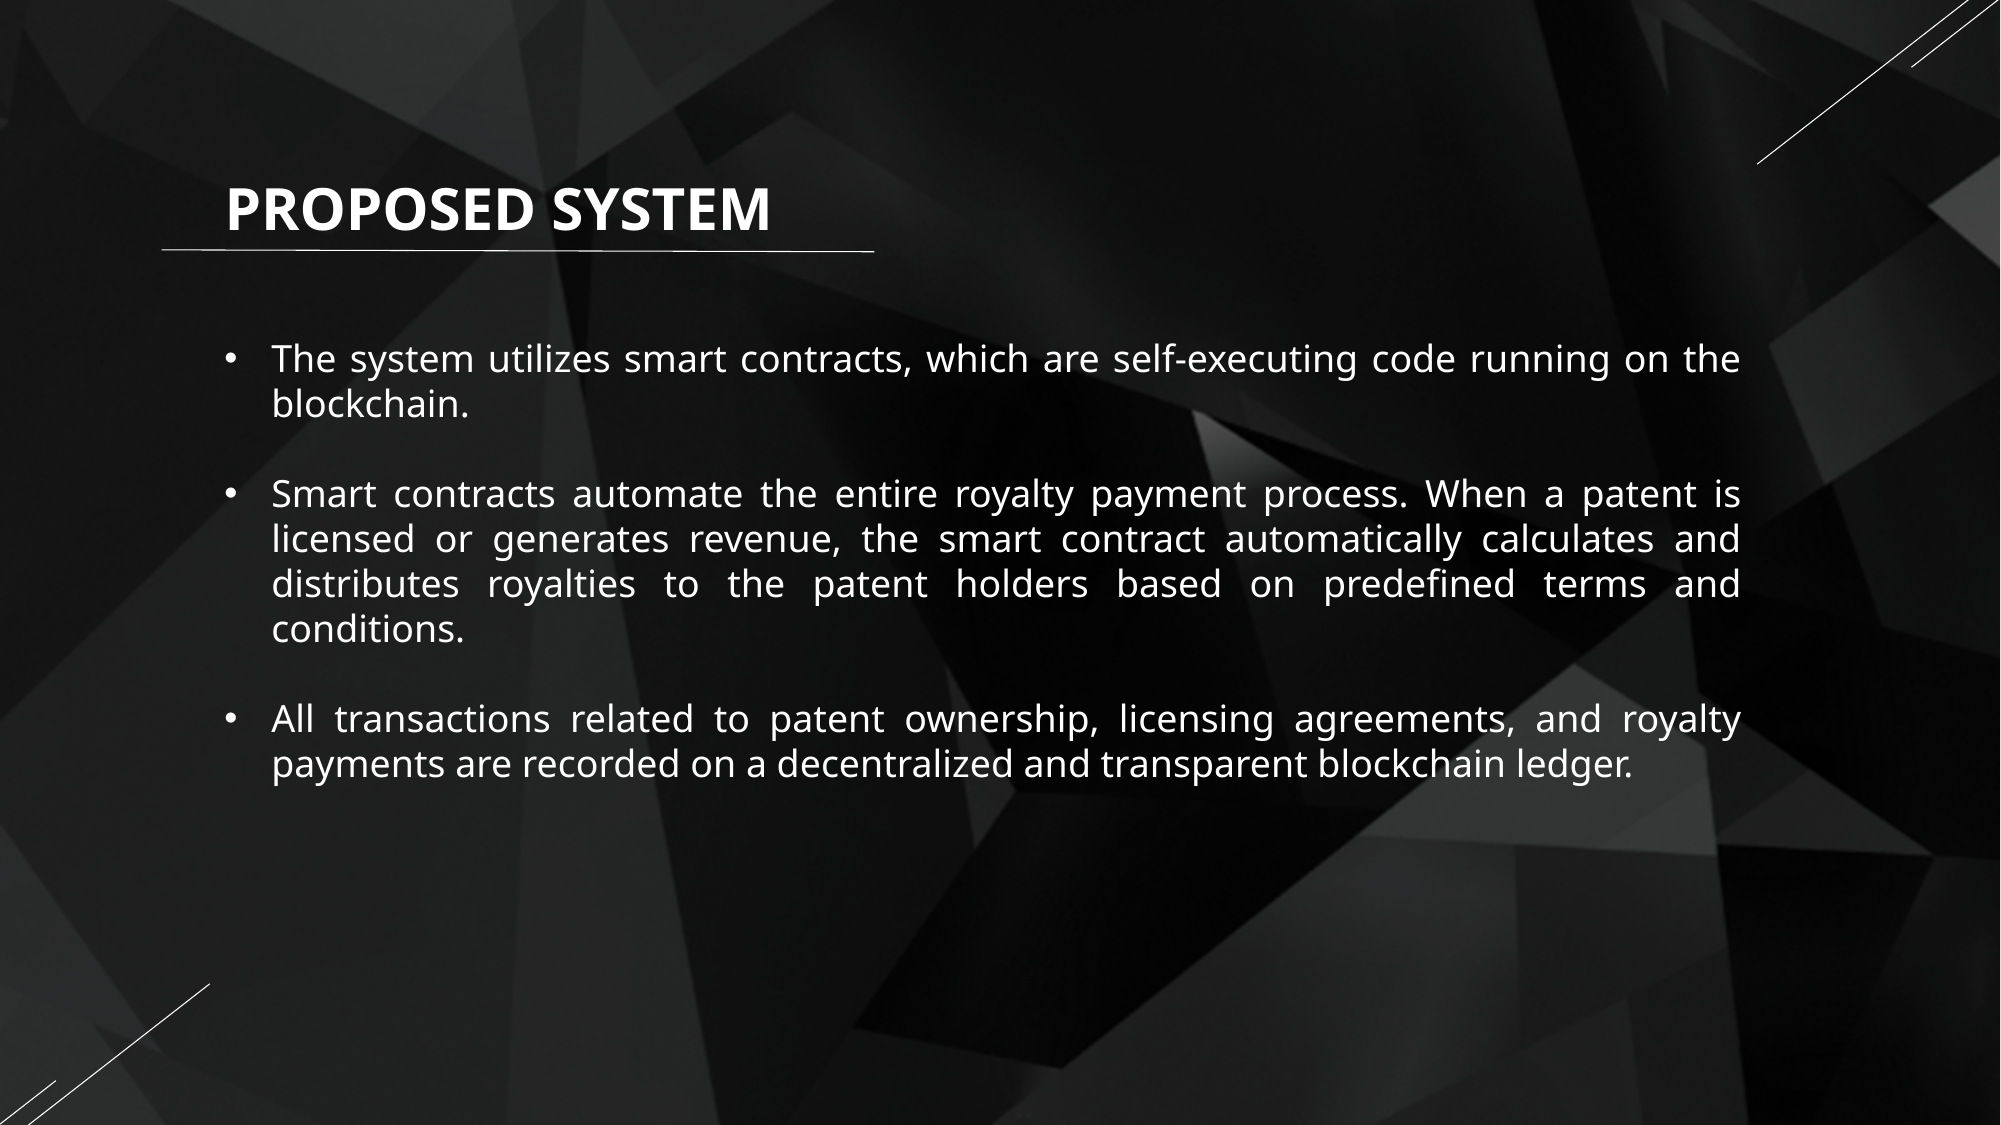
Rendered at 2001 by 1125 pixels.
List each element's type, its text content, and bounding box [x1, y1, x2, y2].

text_box PROPOSED SYSTEM [209, 164, 935, 249]
text_box The system utilizes smart contracts, which are self-executing code running on the blockchain. Smart contracts automate the entire royalty payment process. When a patent is licensed or generates revenue, the smart contract automatically calculates and distributes royalties to the patent holders based on predefined terms and conditions. All transactions related to patent ownership, licensing agreements, and royalty payments are recorded on a decentralized and transparent blockchain ledger. [209, 327, 1758, 793]
picture [0, 0, 2001, 1125]
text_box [1757, 0, 2000, 165]
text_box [0, 983, 211, 1125]
